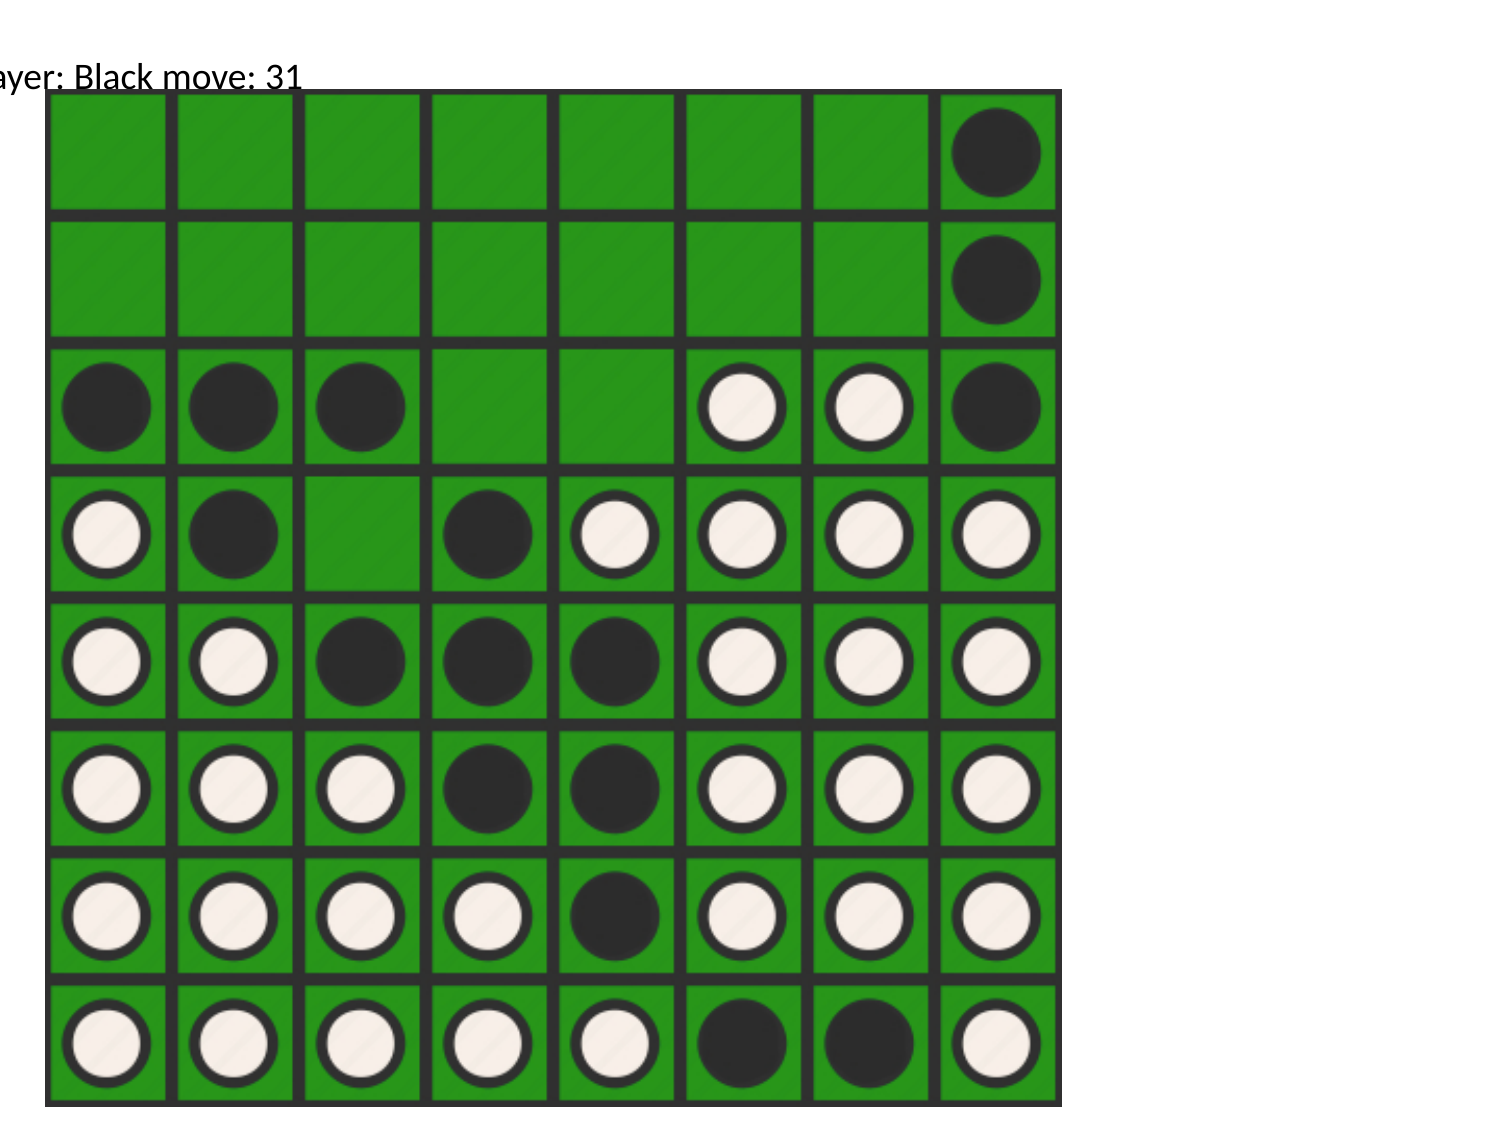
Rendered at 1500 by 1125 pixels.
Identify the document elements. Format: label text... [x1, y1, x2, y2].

text_box turn: 43 player: Black move: 31 [0, 44, 319, 105]
picture [44, 89, 1062, 1107]
